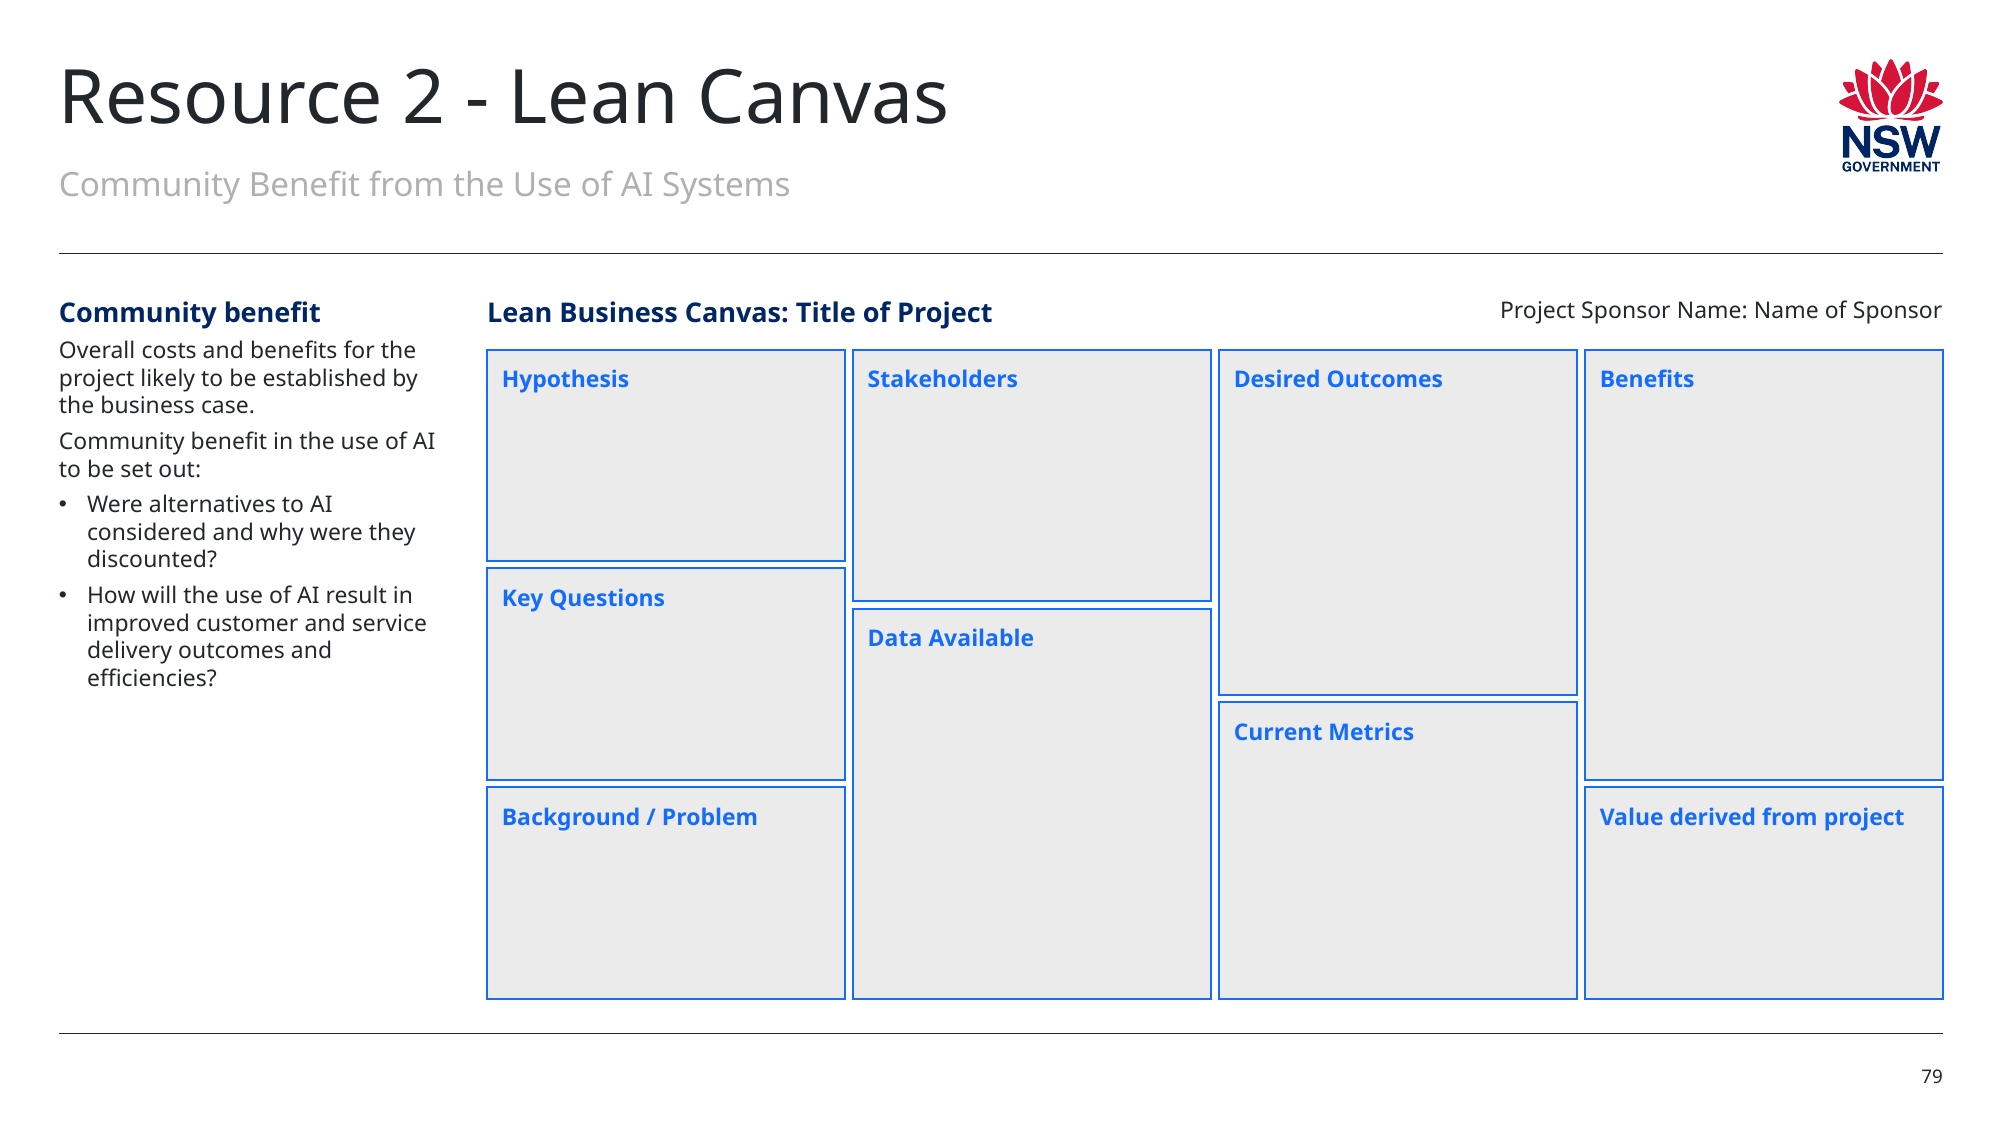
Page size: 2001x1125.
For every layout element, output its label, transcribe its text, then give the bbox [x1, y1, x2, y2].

text_box Benefits [1584, 349, 1944, 781]
text_box Lean Business Canvas: Title of Project [487, 295, 1243, 350]
text_box Data Available [852, 608, 1212, 1000]
text_box Background / Problem [486, 786, 846, 1000]
text_box Project Sponsor Name: Name of Sponsor [1289, 295, 1943, 350]
text_box Desired Outcomes [1218, 349, 1578, 696]
text_box Stakeholders [852, 350, 1212, 602]
slide_number 79 [1824, 1065, 1943, 1095]
text_box Key Questions [486, 567, 846, 781]
text_box Value derived from project [1584, 786, 1944, 1000]
picture [1839, 59, 1943, 172]
text_box Current Metrics [1218, 701, 1578, 1000]
text_box Hypothesis [486, 349, 846, 562]
text_box Community Benefit from the Use of AI Systems [59, 167, 1357, 230]
title Resource 2 - Lean Canvas [59, 59, 1713, 225]
text_box Community benefit Overall costs and benefits for the project likely to be established by the business case. Community benefit in the use of AI to be set out: Were alternatives to AI considered and why were they discounted? How will the use of AI result in improved customer and service delivery outcomes and efficiencies? [58, 295, 444, 1004]
